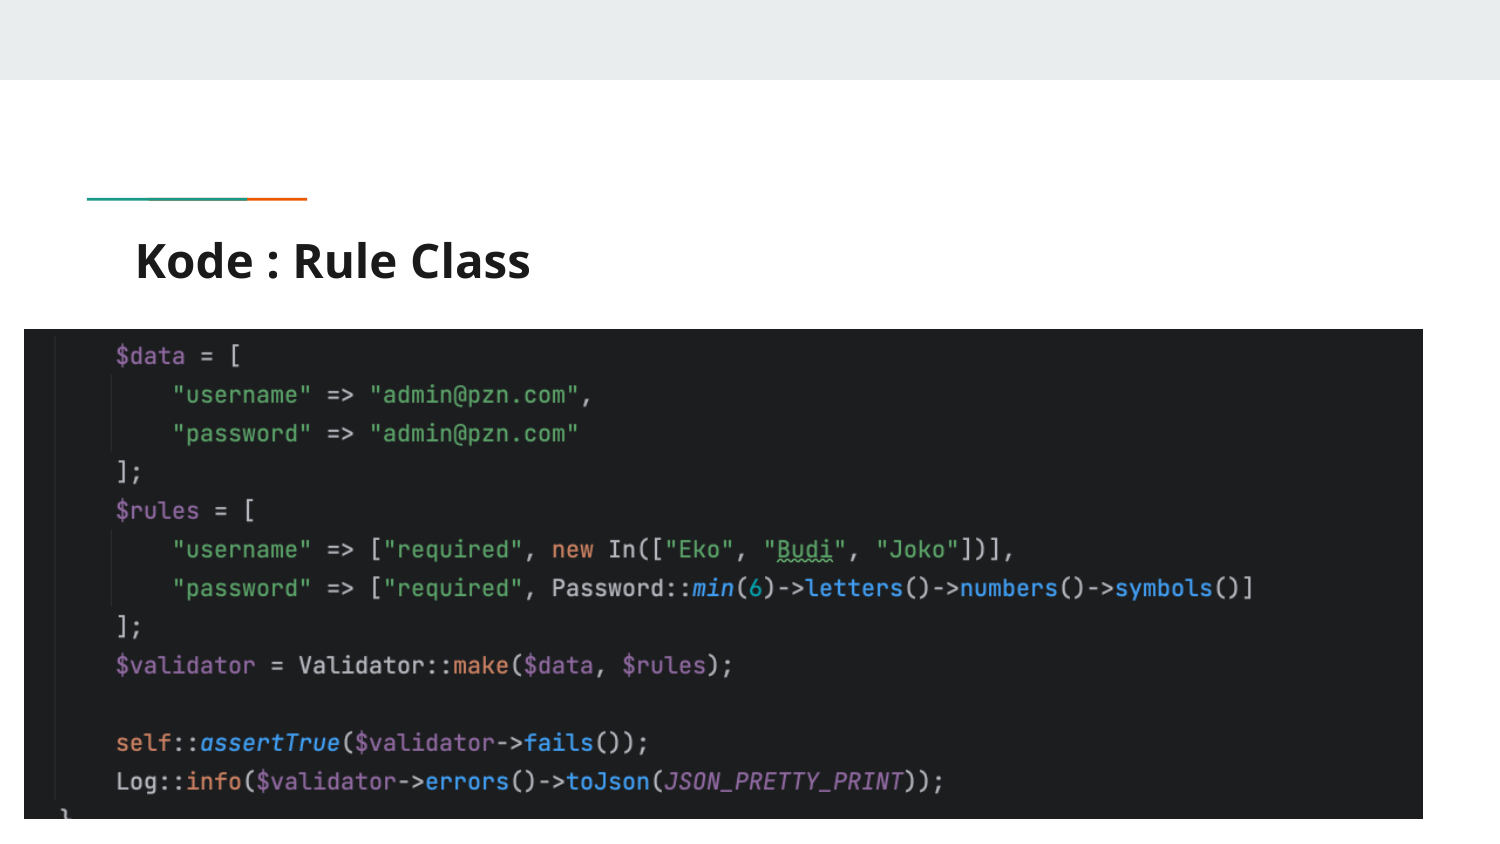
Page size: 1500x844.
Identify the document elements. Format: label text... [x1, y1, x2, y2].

picture [24, 328, 1423, 819]
title Kode : Rule Class [119, 216, 1381, 305]
